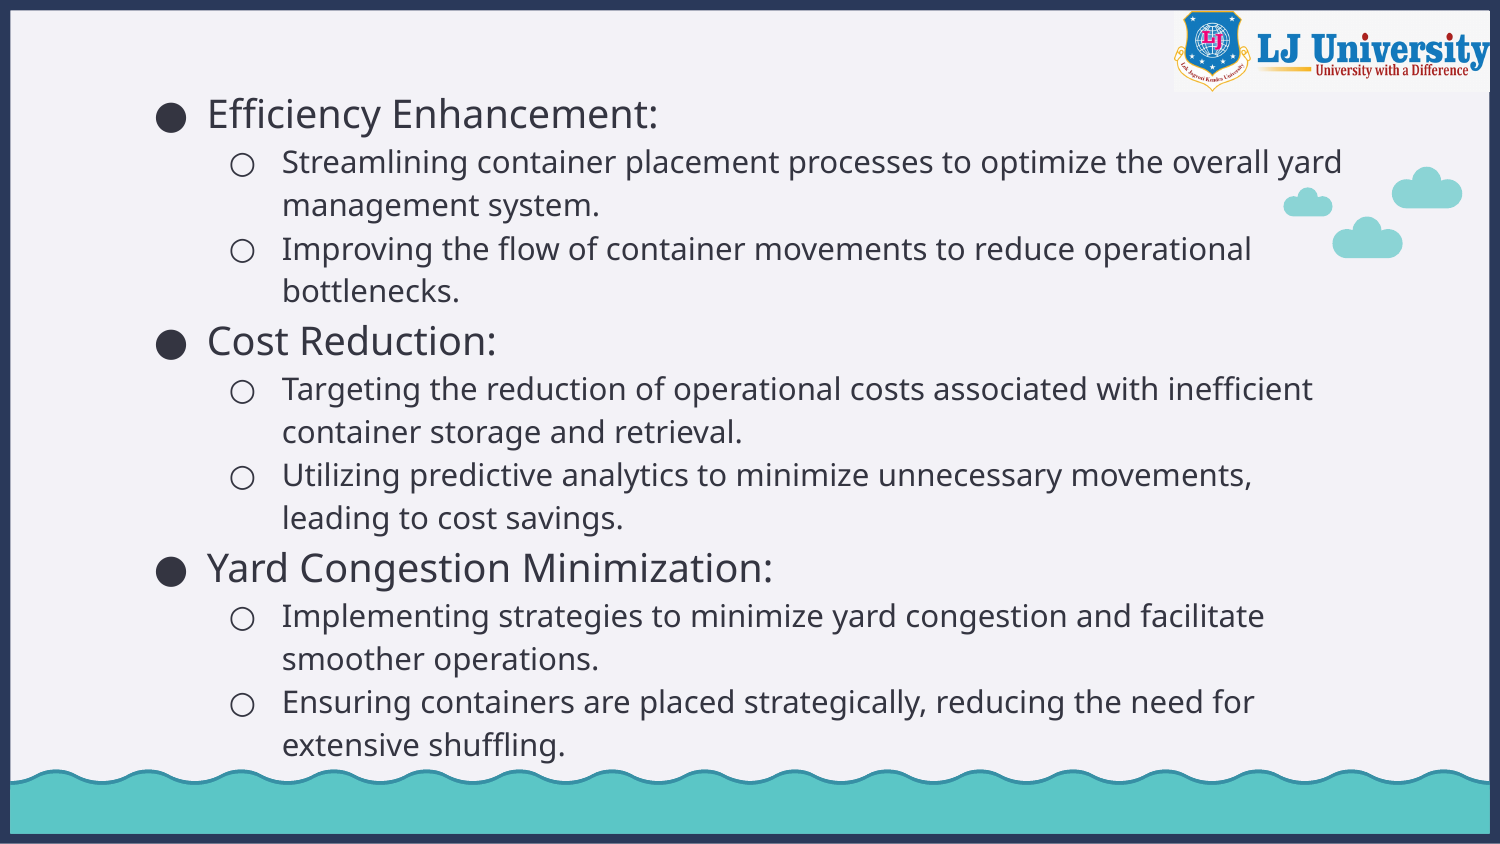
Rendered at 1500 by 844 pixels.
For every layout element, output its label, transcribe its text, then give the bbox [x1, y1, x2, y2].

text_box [10, 769, 1490, 834]
subtitle Efficiency Enhancement: Streamlining container placement processes to optimize the overall yard management system. Improving the flow of container movements to reduce operational bottlenecks. Cost Reduction: Targeting the reduction of operational costs associated with inefficient container storage and retrieval. Utilizing predictive analytics to minimize unnecessary movements, leading to cost savings. Yard Congestion Minimization: Implementing strategies to minimize yard congestion and facilitate smoother operations. Ensuring containers are placed strategically, reducing the need for extensive shuffling. [116, 67, 1383, 715]
picture [1174, 11, 1490, 92]
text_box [1283, 166, 1463, 259]
